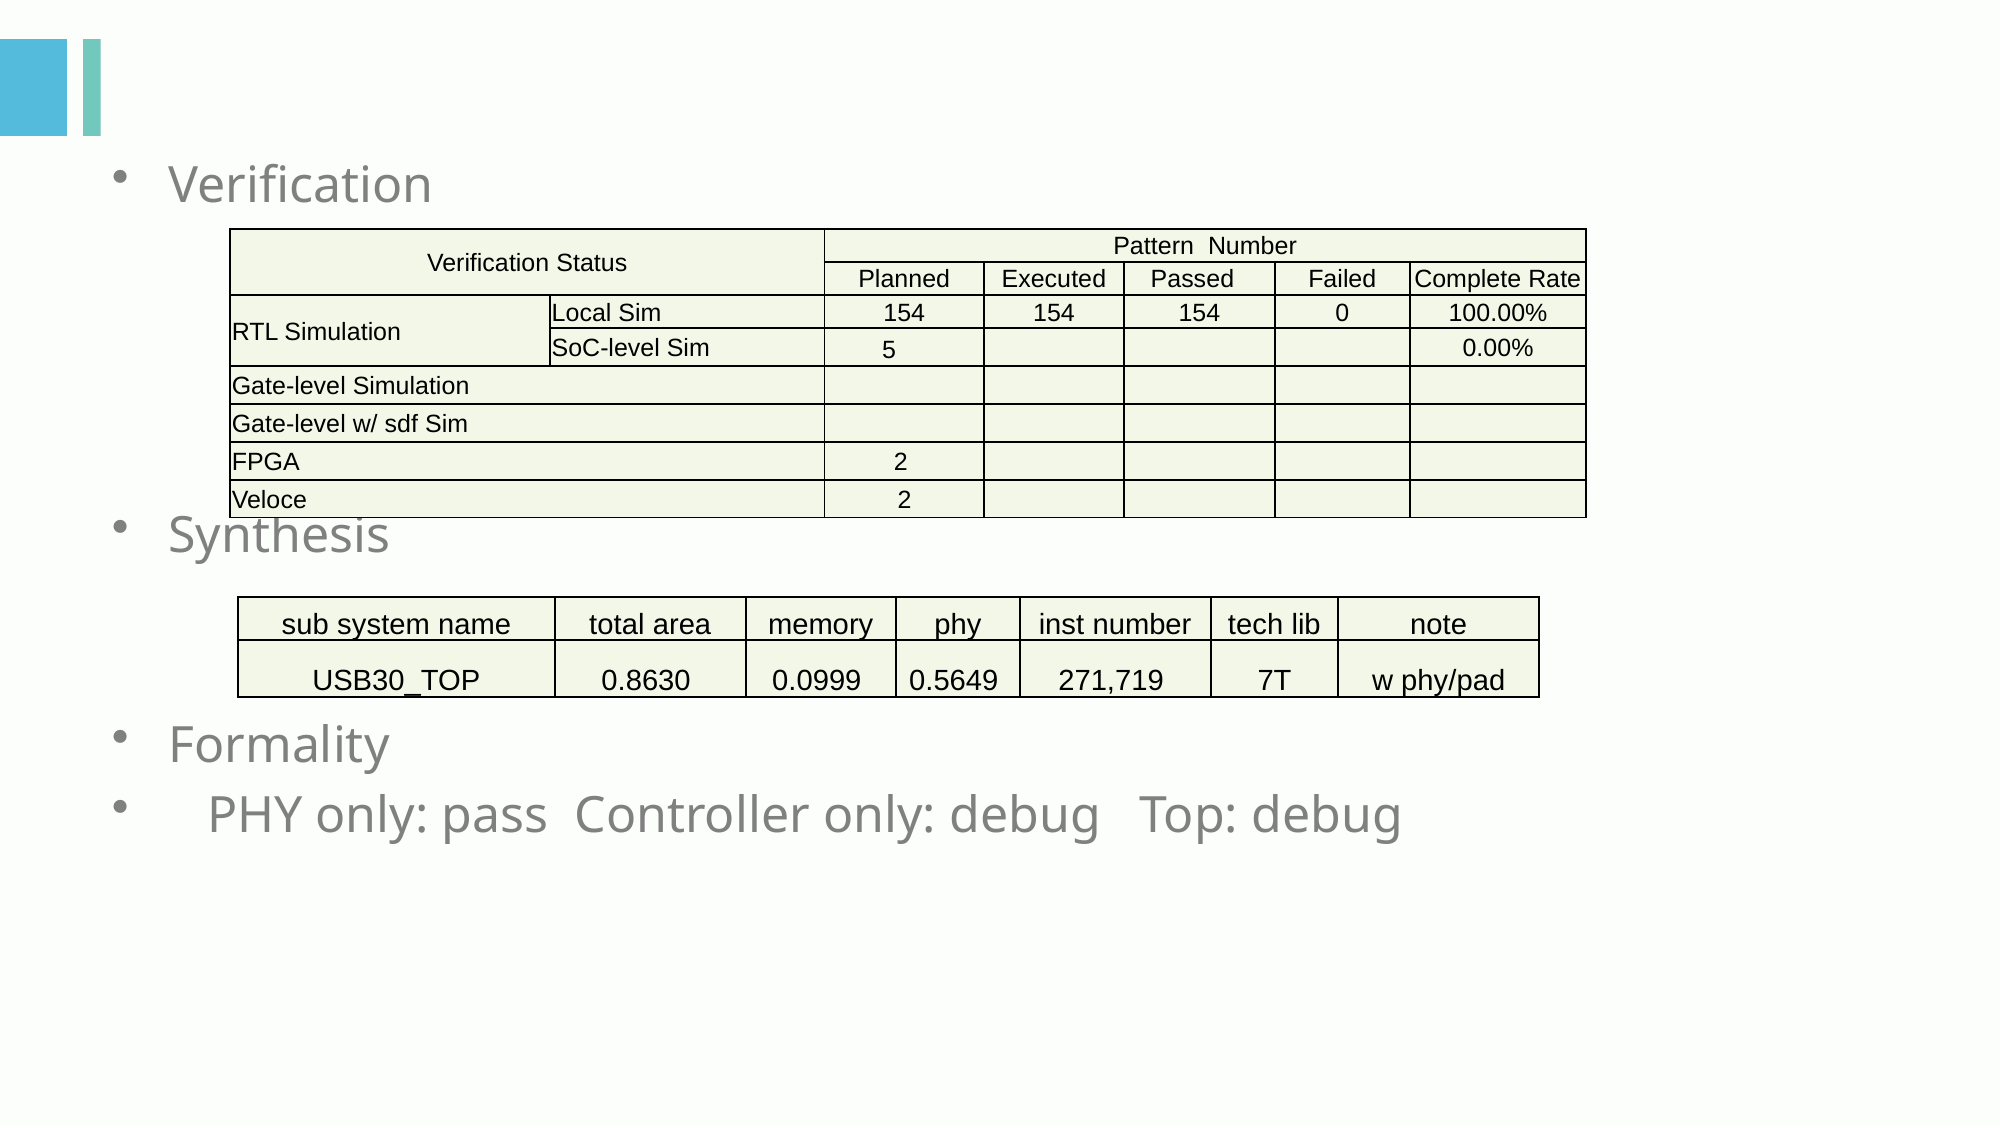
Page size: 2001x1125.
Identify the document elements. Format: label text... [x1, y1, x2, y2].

table_cell [985, 481, 1123, 517]
table_cell 0.0999 [747, 641, 895, 696]
table_cell Failed [1276, 263, 1409, 294]
table_cell [1276, 367, 1409, 403]
table_cell [1411, 367, 1585, 403]
table_cell [1276, 443, 1409, 479]
table_cell 0.8630 [556, 641, 745, 696]
table_header inst number [1021, 598, 1210, 639]
table_cell 271,719 [1021, 641, 1210, 696]
table_cell [985, 443, 1123, 479]
table_cell FPGA [231, 443, 824, 479]
table_cell Executed [985, 263, 1123, 294]
table_cell 154 [825, 296, 983, 327]
table_cell [985, 367, 1123, 403]
table_cell Gate-level Simulation [231, 367, 824, 403]
table_header Verification Status [231, 230, 824, 294]
table_cell Veloce [231, 481, 824, 517]
table_cell [1411, 481, 1585, 517]
table_cell [825, 367, 983, 403]
table_header phy [897, 598, 1019, 639]
list Verification Synthesis Formality PHY only: pass Controller only: debug Top: debug [96, 145, 1897, 928]
table_cell Complete Rate [1411, 263, 1585, 294]
table_cell Local Sim [551, 296, 824, 327]
table_cell 0.5649 [897, 641, 1019, 696]
table_cell w phy/pad [1339, 641, 1538, 696]
table_cell 0 [1276, 296, 1409, 327]
table_cell 0.00% [1411, 329, 1585, 365]
table_cell 154 [985, 296, 1123, 327]
table_cell 100.00% [1411, 296, 1585, 327]
table_cell 2 [825, 481, 983, 517]
table_header total area [556, 598, 745, 639]
table_header Pattern Number [825, 230, 1585, 261]
table_header tech lib [1212, 598, 1337, 639]
table_cell Planned [825, 263, 983, 294]
table_cell RTL Simulation [231, 296, 549, 365]
table_cell 2 [825, 443, 983, 479]
table_cell Passed [1125, 263, 1274, 294]
table_cell [985, 329, 1123, 365]
table_cell 154 [1125, 296, 1274, 327]
table_cell [1276, 405, 1409, 441]
table_cell [1125, 443, 1274, 479]
table_cell USB30_TOP [239, 641, 554, 696]
table_header note [1339, 598, 1538, 639]
table_cell 7T [1212, 641, 1337, 696]
table_cell [1276, 329, 1409, 365]
table_cell [825, 405, 983, 441]
table_header memory [747, 598, 895, 639]
table_cell [985, 405, 1123, 441]
table_cell [1276, 481, 1409, 517]
table_header sub system name [239, 598, 554, 639]
table_cell [1411, 443, 1585, 479]
table_cell [1125, 329, 1274, 365]
table_cell [1125, 367, 1274, 403]
table_cell [1411, 405, 1585, 441]
table_cell Gate-level w/ sdf Sim [231, 405, 824, 441]
table_cell SoC-level Sim [551, 329, 824, 365]
table_cell [1125, 481, 1274, 517]
table_cell [1125, 405, 1274, 441]
table_cell 5 [825, 329, 983, 365]
